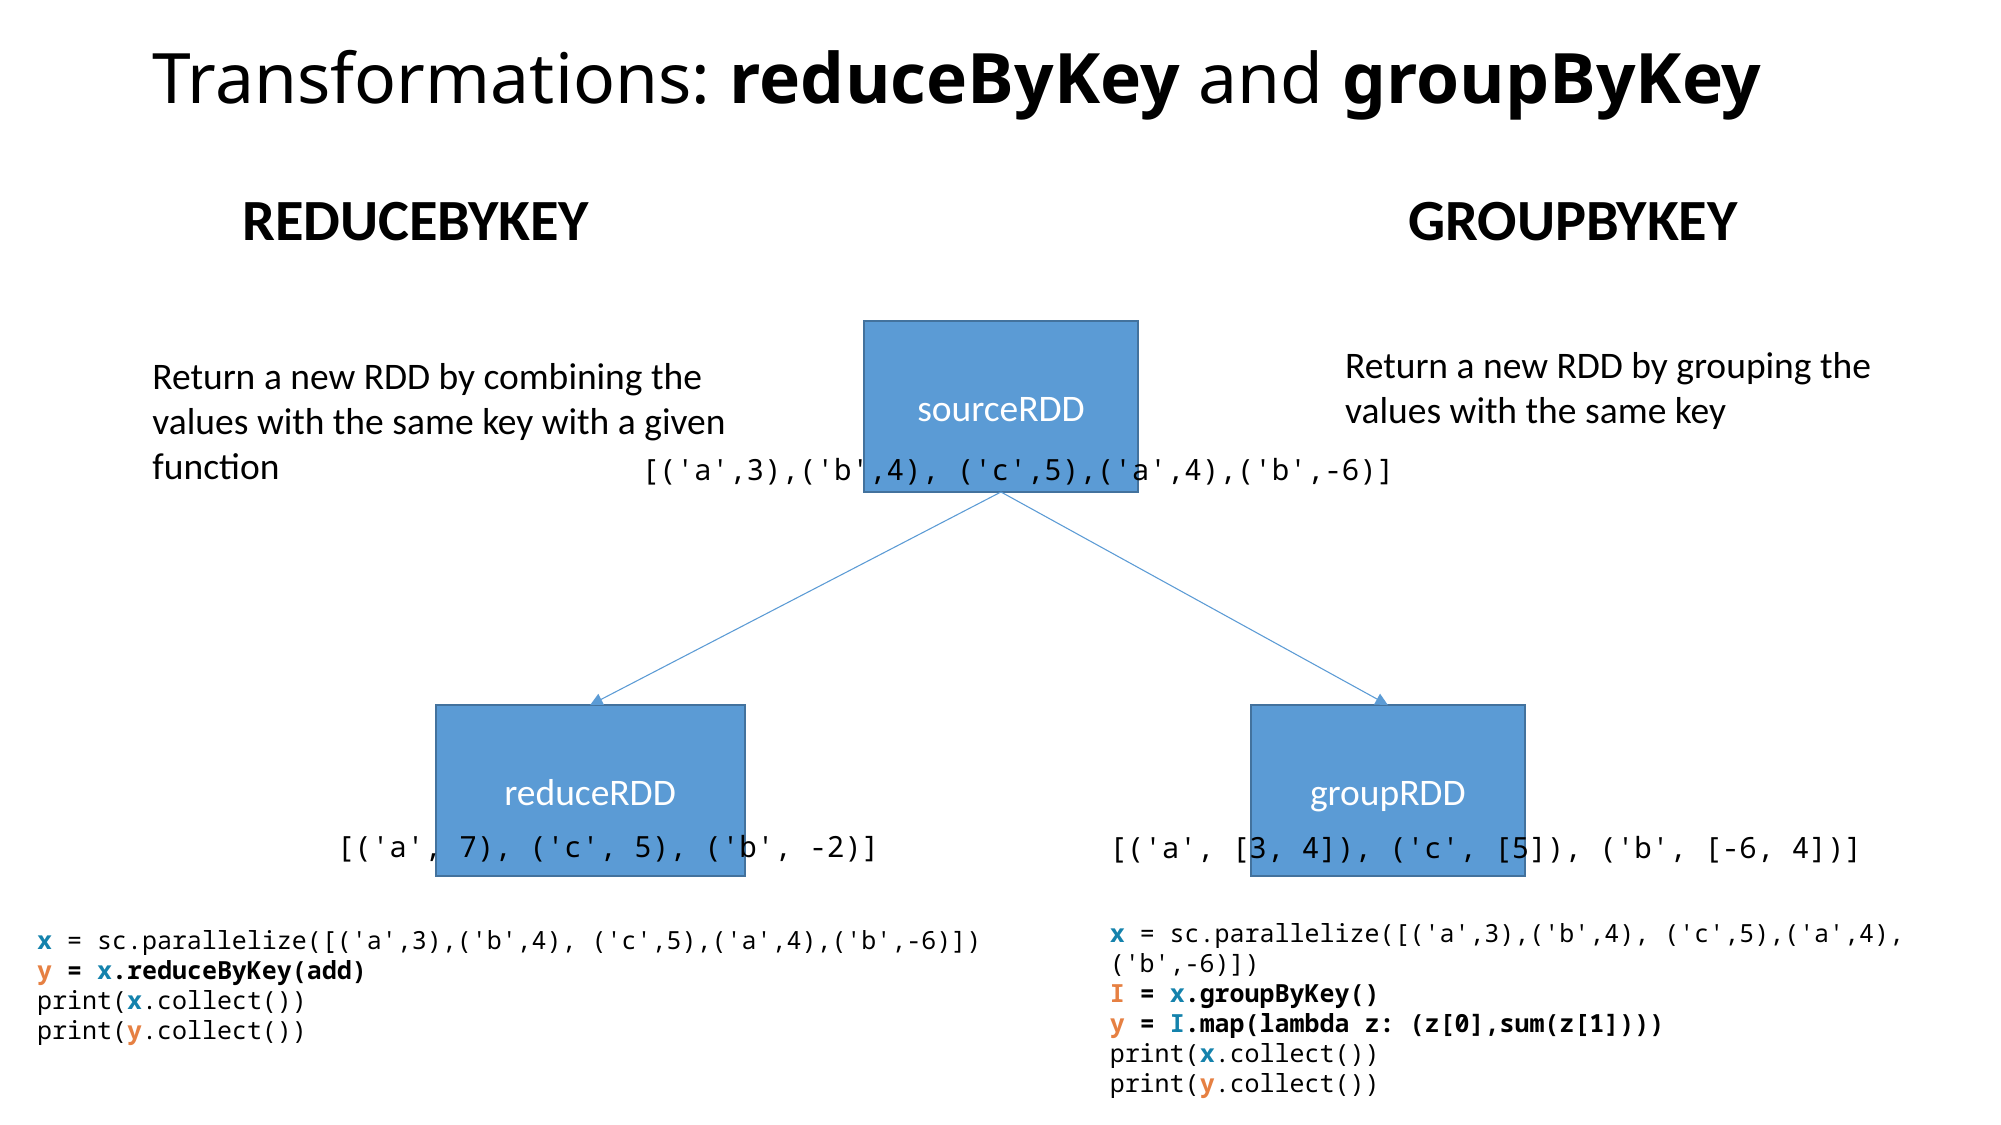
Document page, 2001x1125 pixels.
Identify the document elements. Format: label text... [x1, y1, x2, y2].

text_box Return a new RDD by grouping the values with the same key [1330, 333, 1956, 500]
title Transformations: reduceByKey and groupByKey [137, 15, 1863, 148]
text_box x = sc.parallelize([('a',3),('b',4), ('c',5),('a',4),('b',-6)]) I = x.groupByKey() y = I.map(lambda z: (z[0],sum(z[1]))) print(x.collect()) print(y.collect()) [1094, 910, 1997, 1067]
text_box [1000, 492, 1388, 706]
text_box [('a', 7), ('c', 5), ('b', -2)] [322, 820, 895, 871]
text_box REDUCEBYKEY [195, 174, 637, 247]
text_box sourceRDD [863, 320, 1139, 443]
text_box reduceRDD [435, 704, 746, 820]
text_box groupRDD [1250, 704, 1526, 821]
text_box [('a', [3, 4]), ('c', [5]), ('b', [-6, 4])] [1094, 821, 1877, 872]
text_box x = sc.parallelize([('a',3),('b',4), ('c',5),('a',4),('b',-6)]) y = x.reduceByKey(add) print(x.collect()) print(y.collect()) [22, 917, 1018, 1074]
text_box [('a',3),('b',4), ('c',5),('a',4),('b',-6)] [626, 443, 1409, 494]
text_box reduceRDD [435, 871, 746, 877]
text_box Return a new RDD by combining the values with the same key with a given function [137, 344, 750, 488]
text_box groupRDD [1250, 872, 1526, 877]
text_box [590, 492, 1000, 706]
text_box GROUPBYKEY [1352, 174, 1794, 247]
